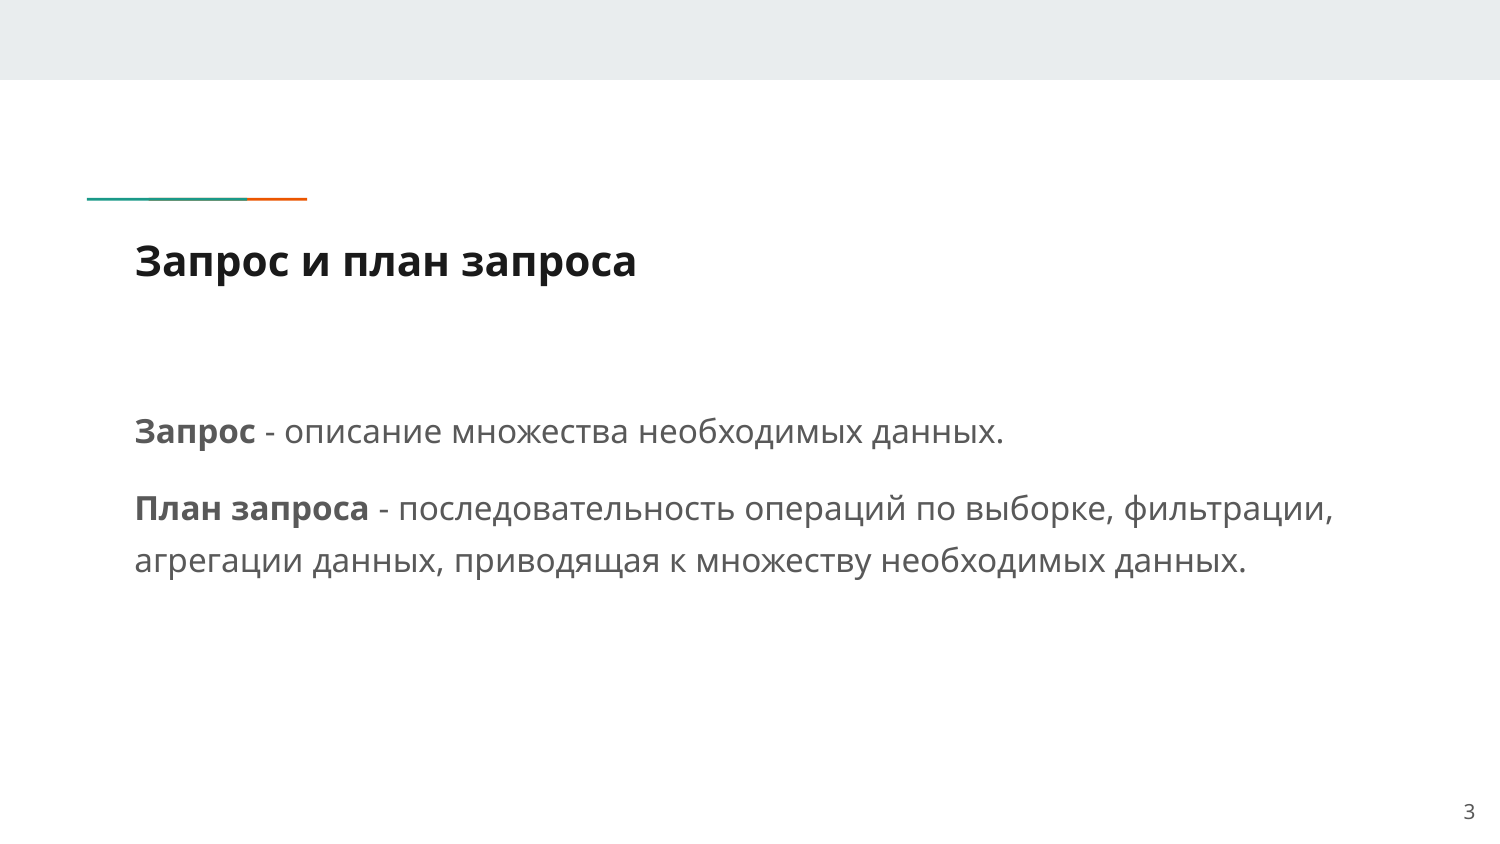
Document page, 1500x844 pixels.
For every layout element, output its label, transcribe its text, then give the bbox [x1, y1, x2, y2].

list Запрос - описание множества необходимых данных. План запроса - последовательность операций по выборке, фильтрации, агрегации данных, приводящая к множеству необходимых данных. [119, 385, 1381, 682]
slide_number ‹#› [1400, 779, 1491, 844]
title Запрос и план запроса [119, 216, 1381, 305]
